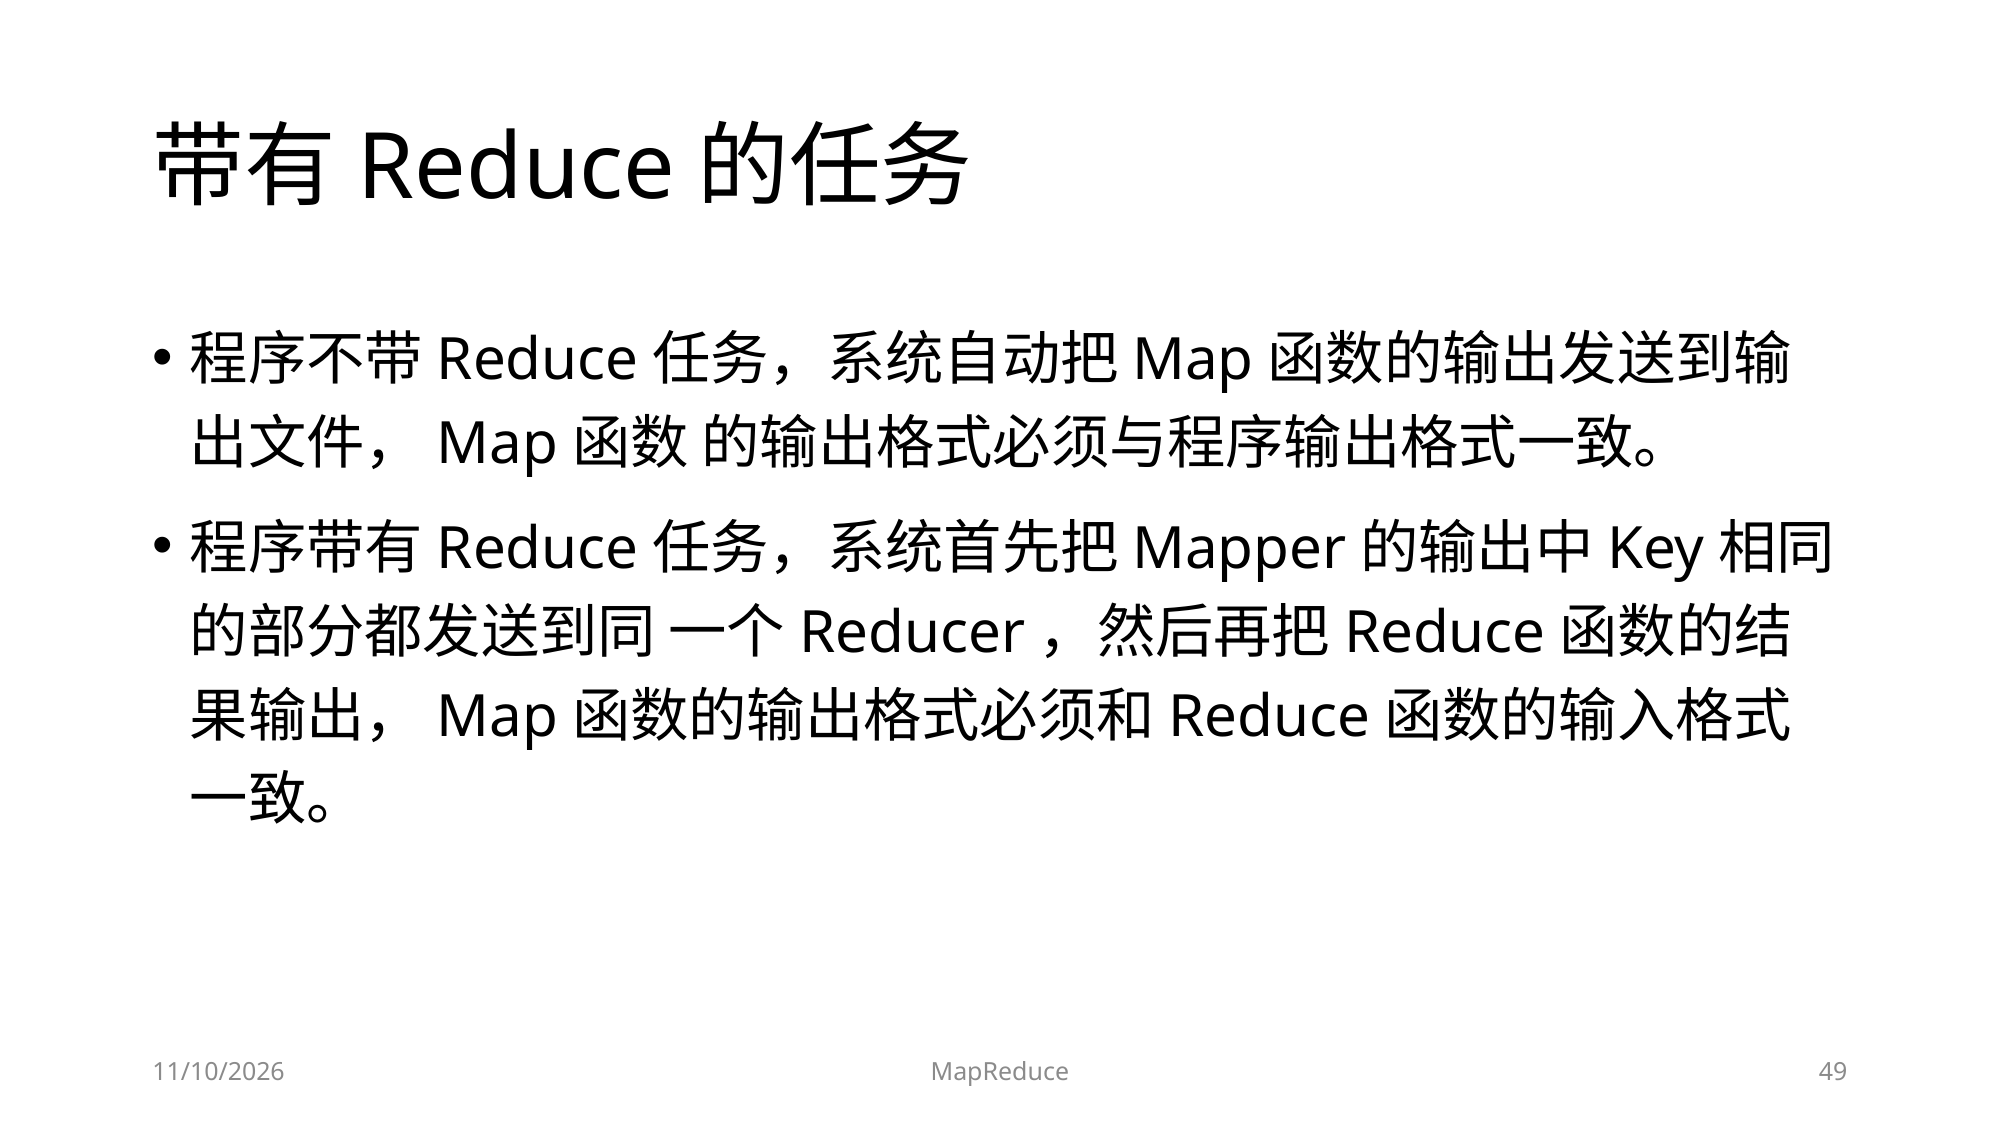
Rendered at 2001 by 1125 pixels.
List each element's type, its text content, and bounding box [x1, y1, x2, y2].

footer MapReduce [662, 1042, 1338, 1103]
title 带有Reduce的任务 [137, 59, 1863, 278]
list 程序不带Reduce任务，系统自动把Map函数的输出发送到输出文件，Map函数 的输出格式必须与程序输出格式一致。 程序带有Reduce任务，系统首先把Mapper的输出中Key相同的部分都发送到同 一个Reducer，然后再把Reduce函数的结果输出，Map函数的输出格式必须和Reduce函数的输入格式一致。 [137, 299, 1863, 1014]
slide_number 49 [1412, 1042, 1863, 1103]
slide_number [137, 1042, 588, 1103]
